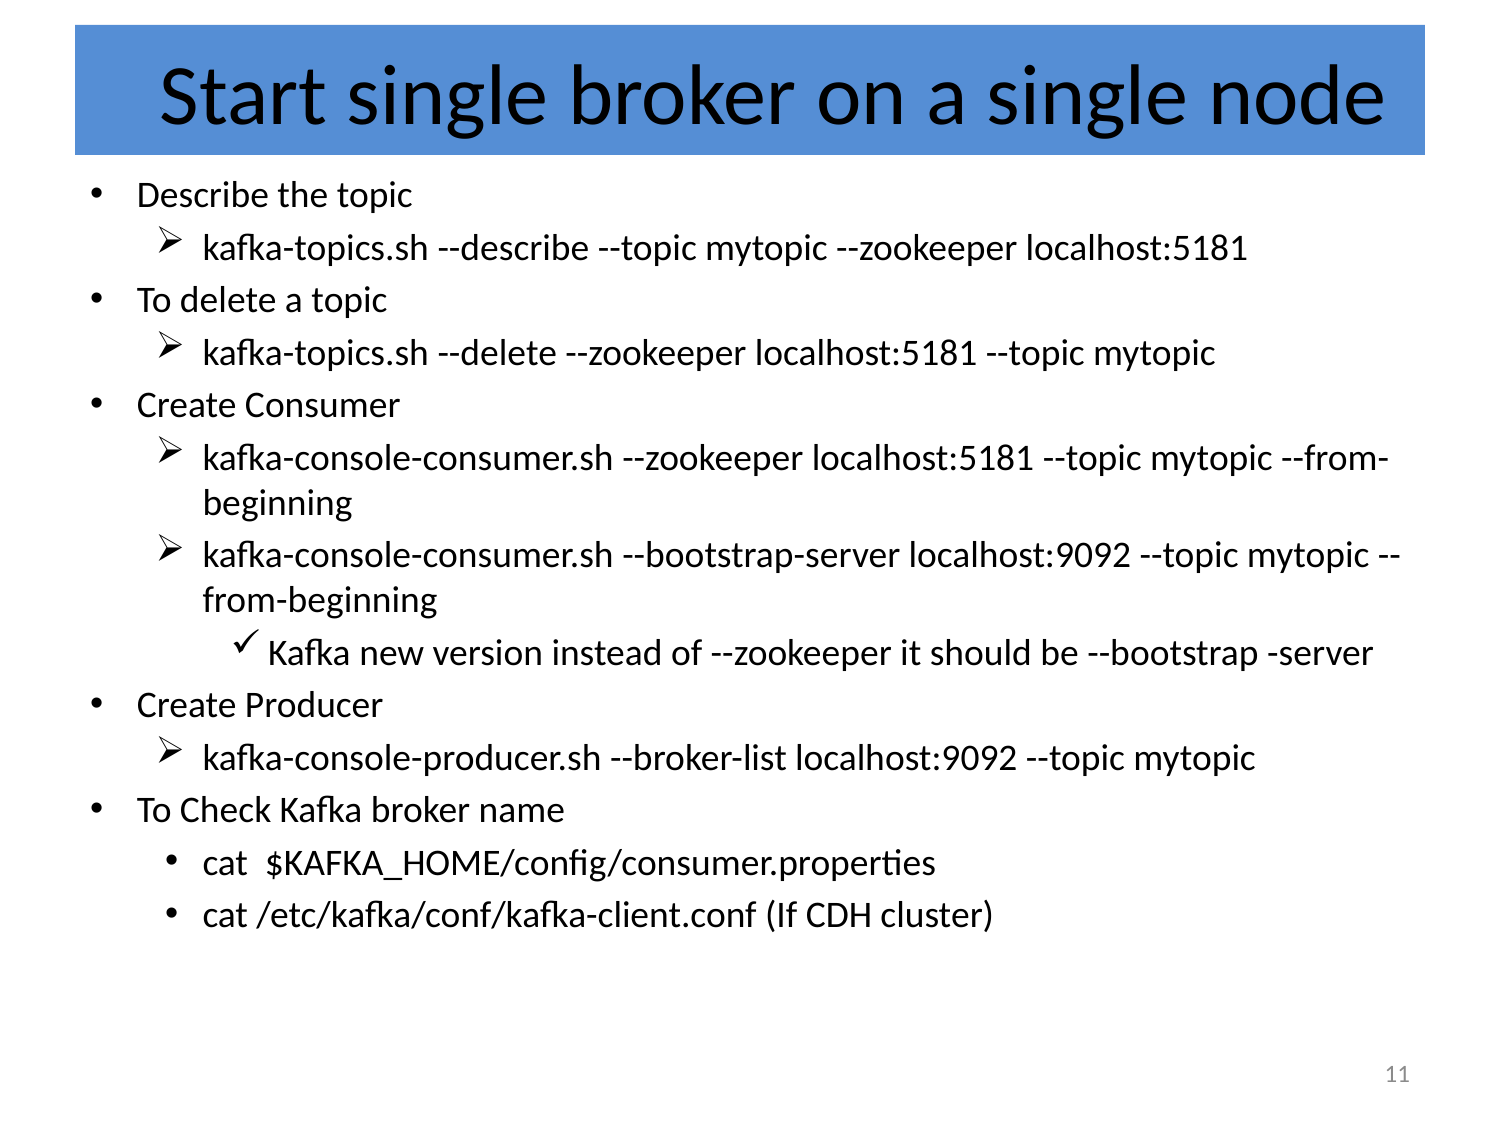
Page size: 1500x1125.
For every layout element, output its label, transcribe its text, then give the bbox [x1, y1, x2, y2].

list Describe the topic kafka-topics.sh --describe --topic mytopic --zookeeper localhost:5181 To delete a topic kafka-topics.sh --delete --zookeeper localhost:5181 --topic mytopic Create Consumer kafka-console-consumer.sh --zookeeper localhost:5181 --topic mytopic --from-beginning kafka-console-consumer.sh --bootstrap-server localhost:9092 --topic mytopic --from-beginning Kafka new version instead of --zookeeper it should be --bootstrap -server Create Producer kafka-console-producer.sh --broker-list localhost:9092 --topic mytopic To Check Kafka broker name cat $KAFKA_HOME/config/consumer.properties cat /etc/kafka/conf/kafka-client.conf (If CDH cluster) [75, 162, 1425, 996]
slide_number 11 [1074, 1042, 1425, 1103]
title Start single broker on a single node [75, 24, 1425, 155]
